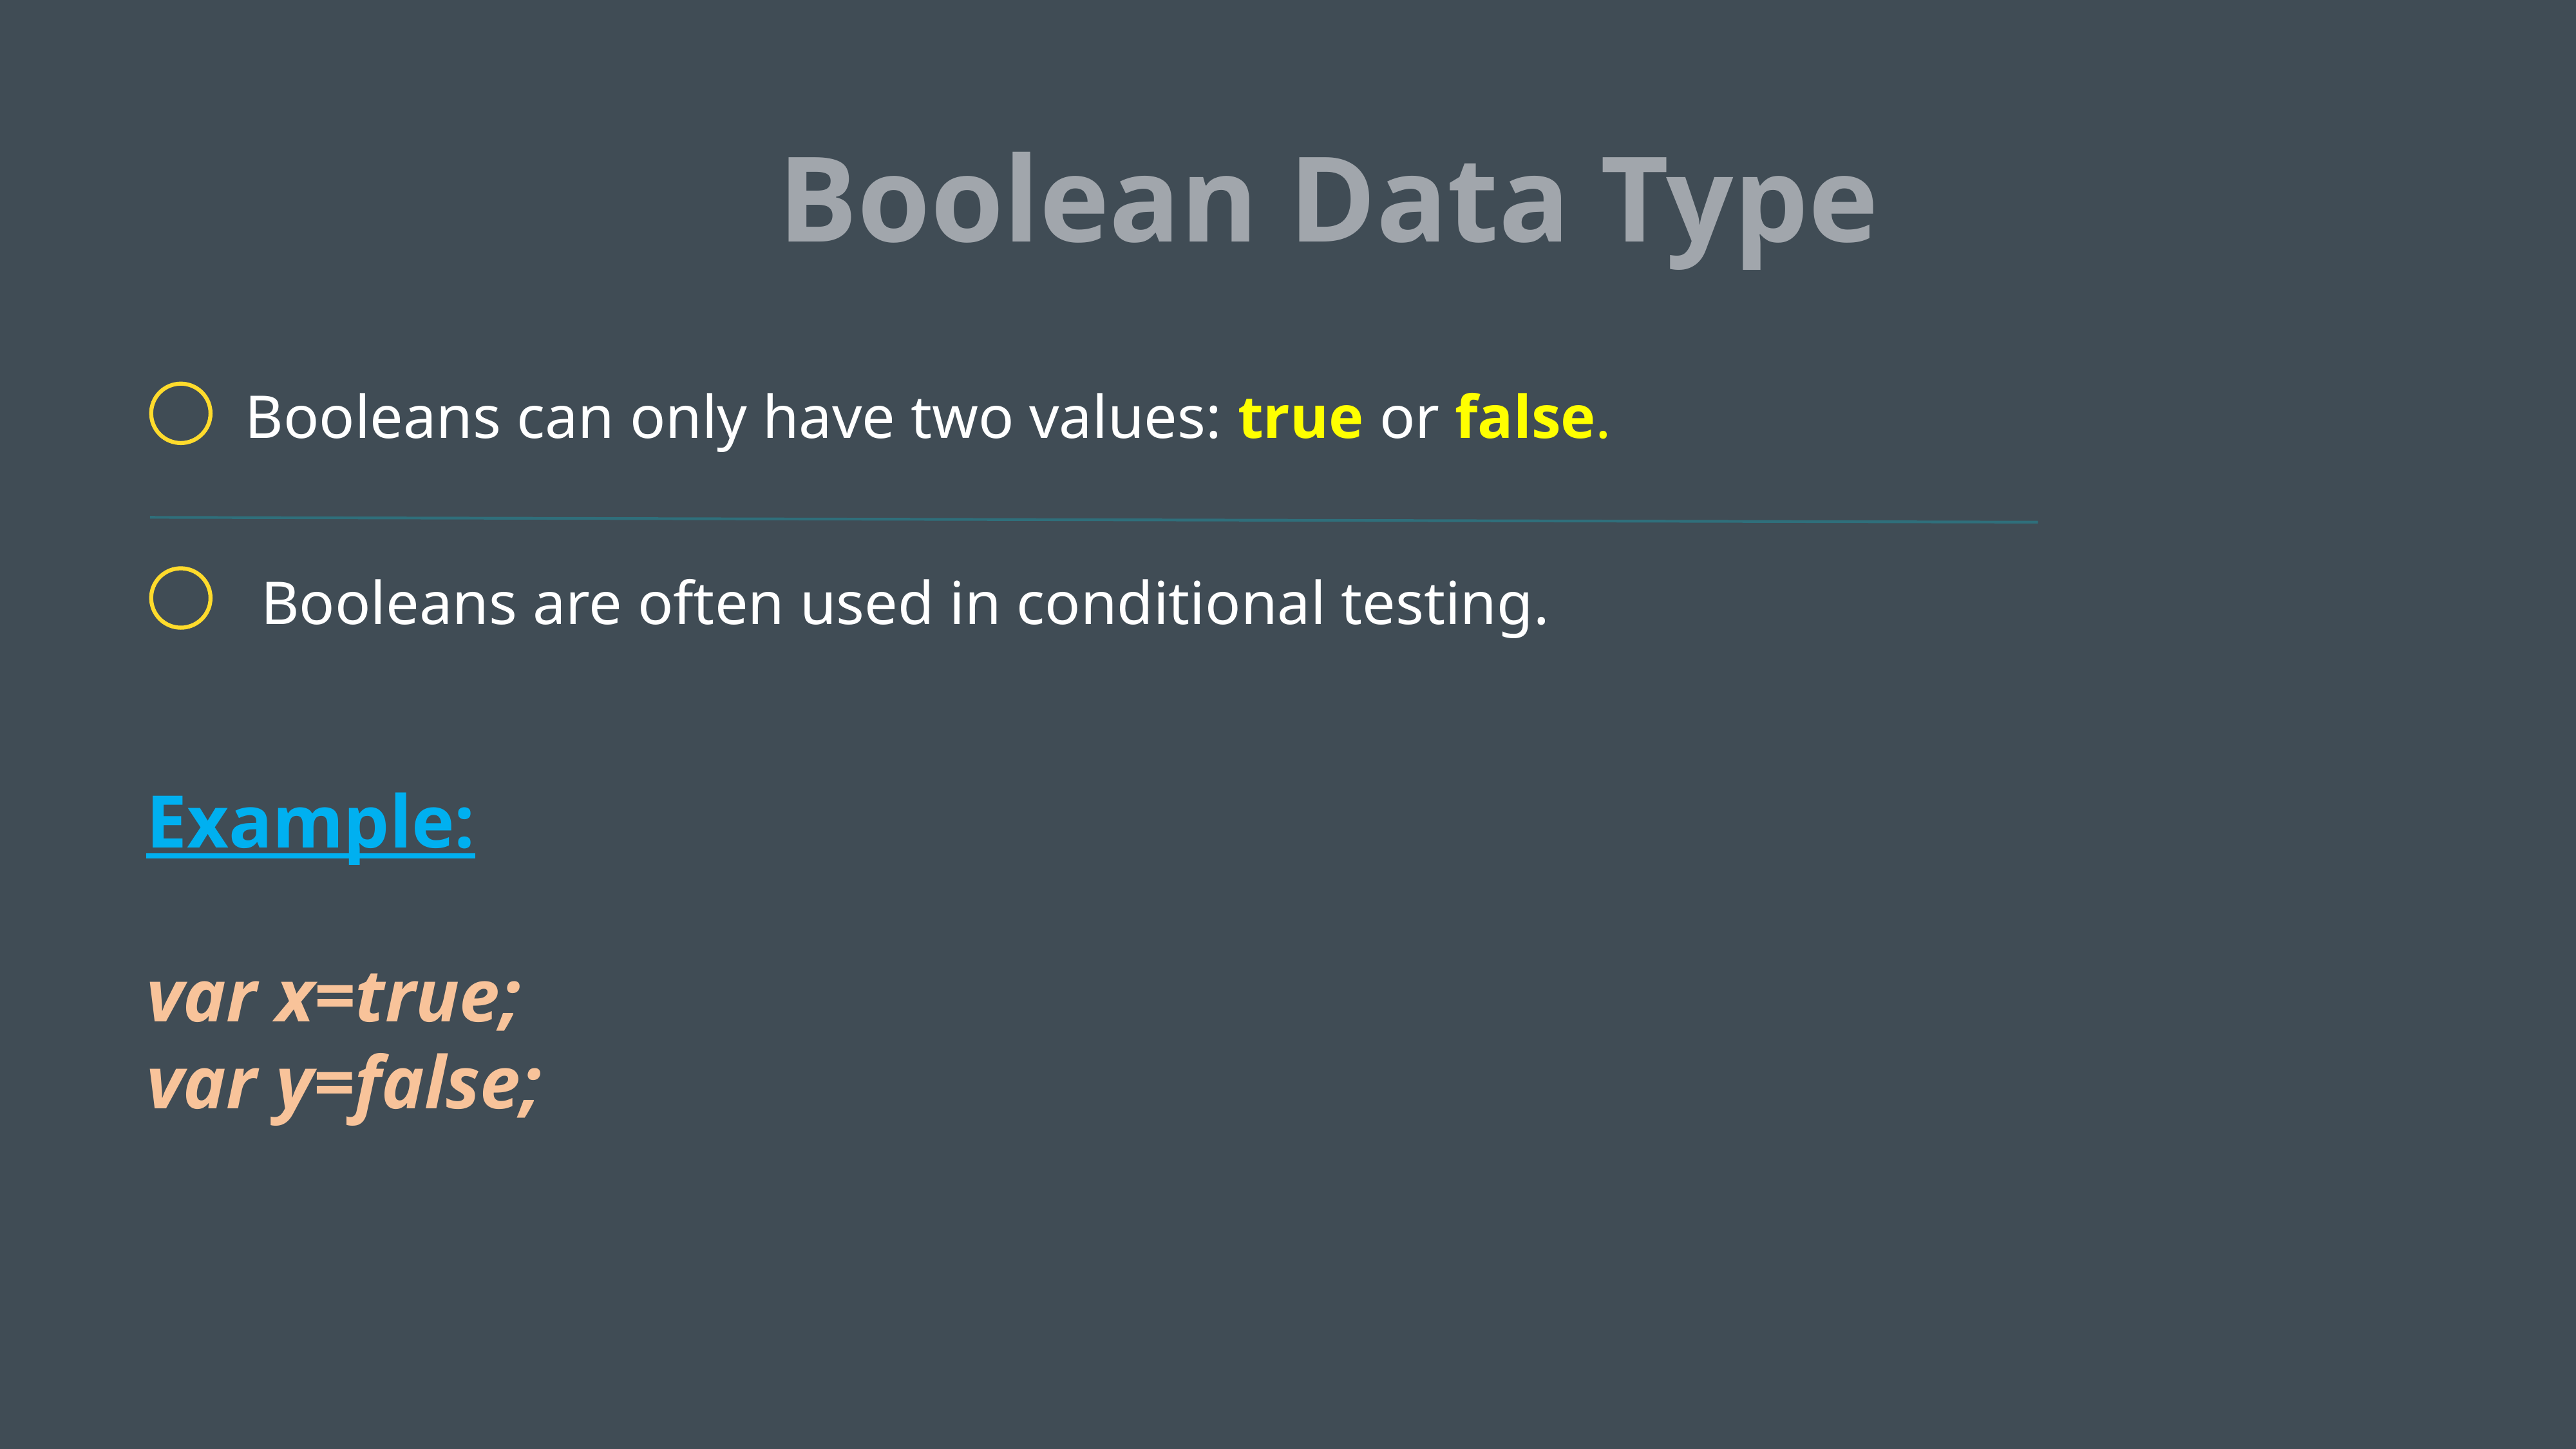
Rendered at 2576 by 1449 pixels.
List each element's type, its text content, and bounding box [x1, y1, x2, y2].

text_box Booleans can only have two values: true or false. [245, 379, 2139, 521]
text_box [151, 568, 211, 628]
text_box [151, 383, 211, 443]
text_box Booleans are often used in conditional testing. [261, 565, 2155, 707]
text_box Boolean Data Type [148, 116, 2508, 273]
text_box Example: var x=true; var y=false; [138, 768, 1662, 1218]
